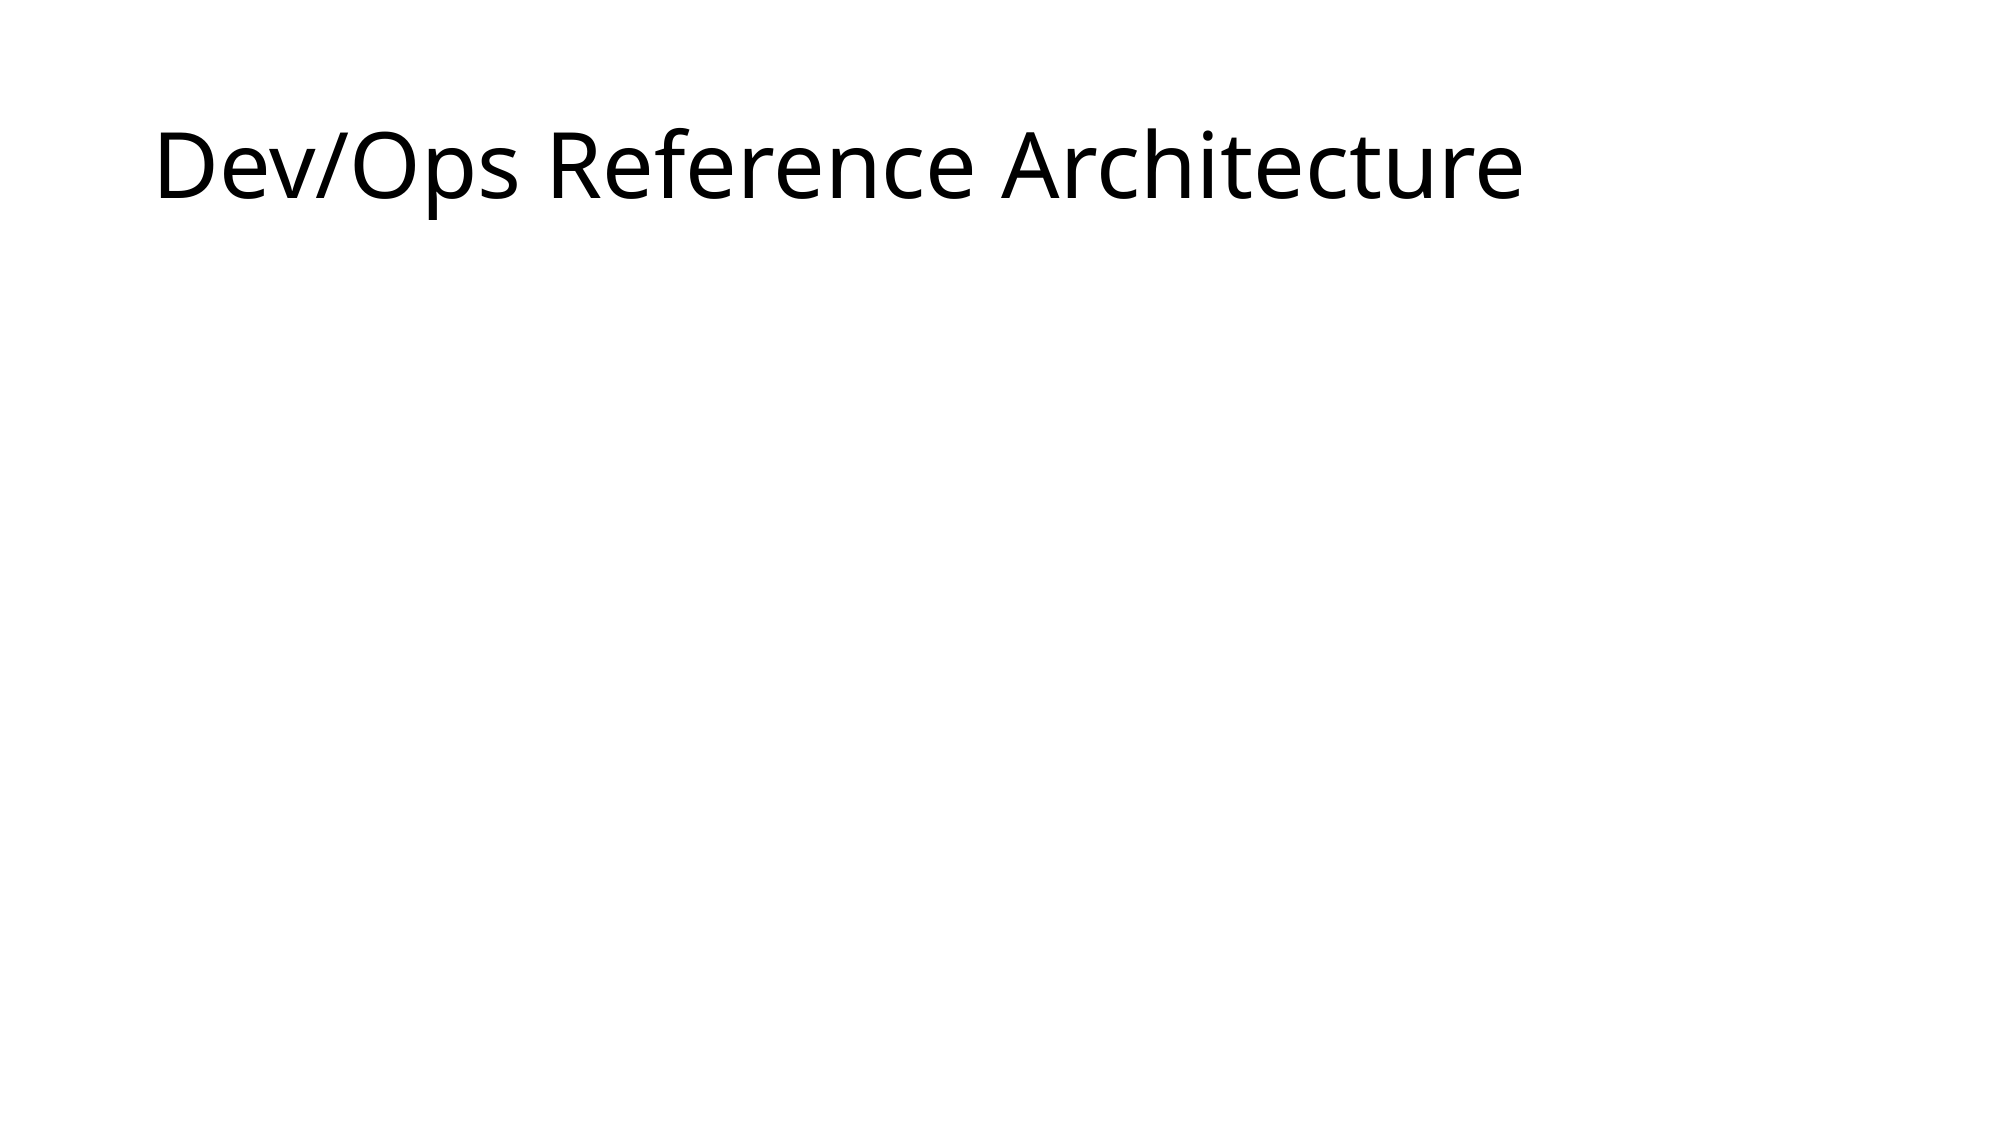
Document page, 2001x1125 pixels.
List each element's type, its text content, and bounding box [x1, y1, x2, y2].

title Dev/Ops Reference Architecture [137, 59, 1863, 278]
